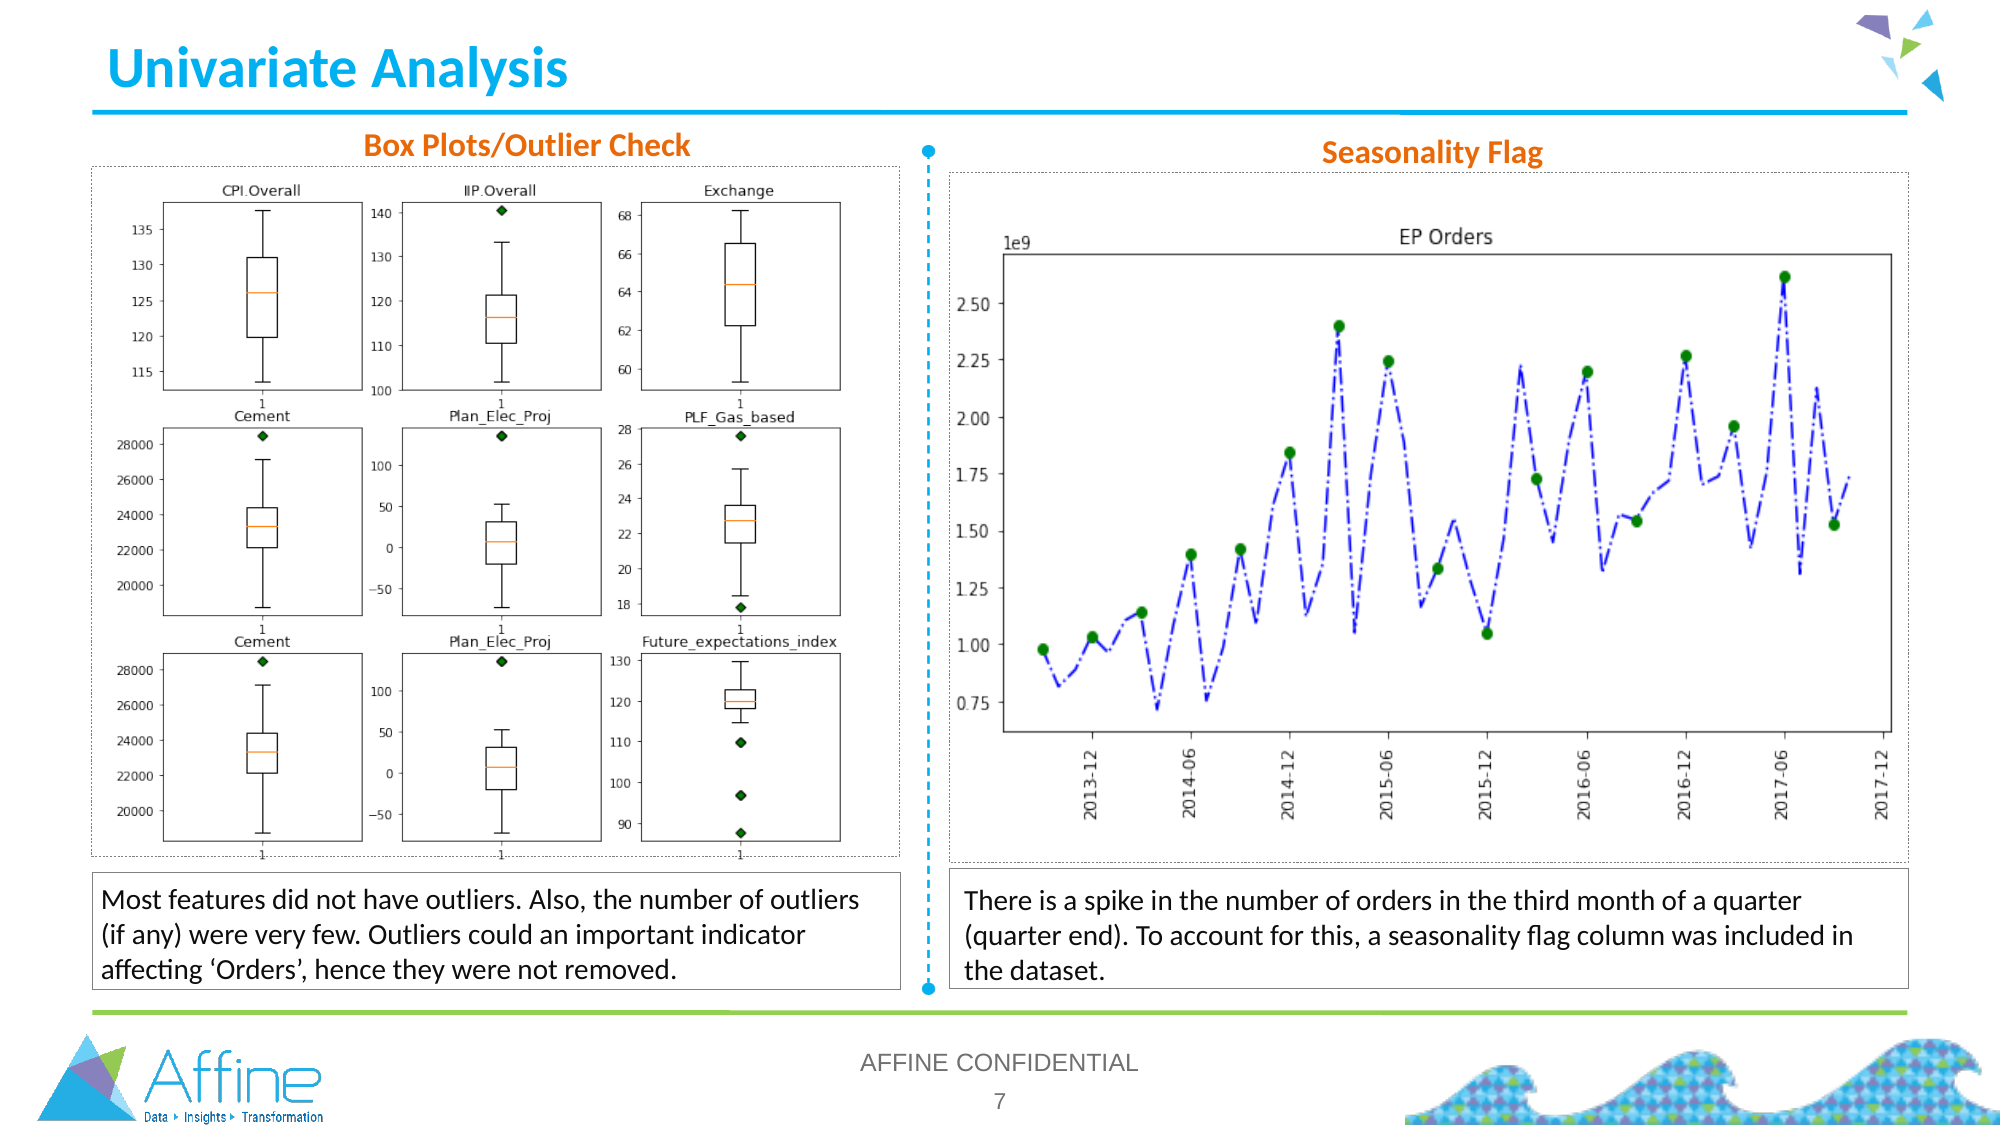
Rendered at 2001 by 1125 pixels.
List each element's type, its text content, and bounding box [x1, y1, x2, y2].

text_box [91, 165, 900, 857]
slide_number 7 [918, 1081, 1082, 1120]
picture [921, 144, 936, 995]
text_box Box Plots/Outlier Check [326, 115, 729, 154]
text_box Seasonality Flag [1307, 123, 1632, 167]
picture [1856, 9, 1944, 102]
title Univariate Analysis [92, 17, 1853, 108]
picture [1405, 1021, 2000, 1125]
text_box [948, 867, 1909, 989]
picture [944, 215, 1907, 830]
picture [37, 1034, 323, 1125]
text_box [86, 872, 901, 990]
text_box [948, 171, 1909, 863]
picture [107, 176, 852, 870]
footer AFFINE CONFIDENTIAL [662, 1039, 1338, 1085]
